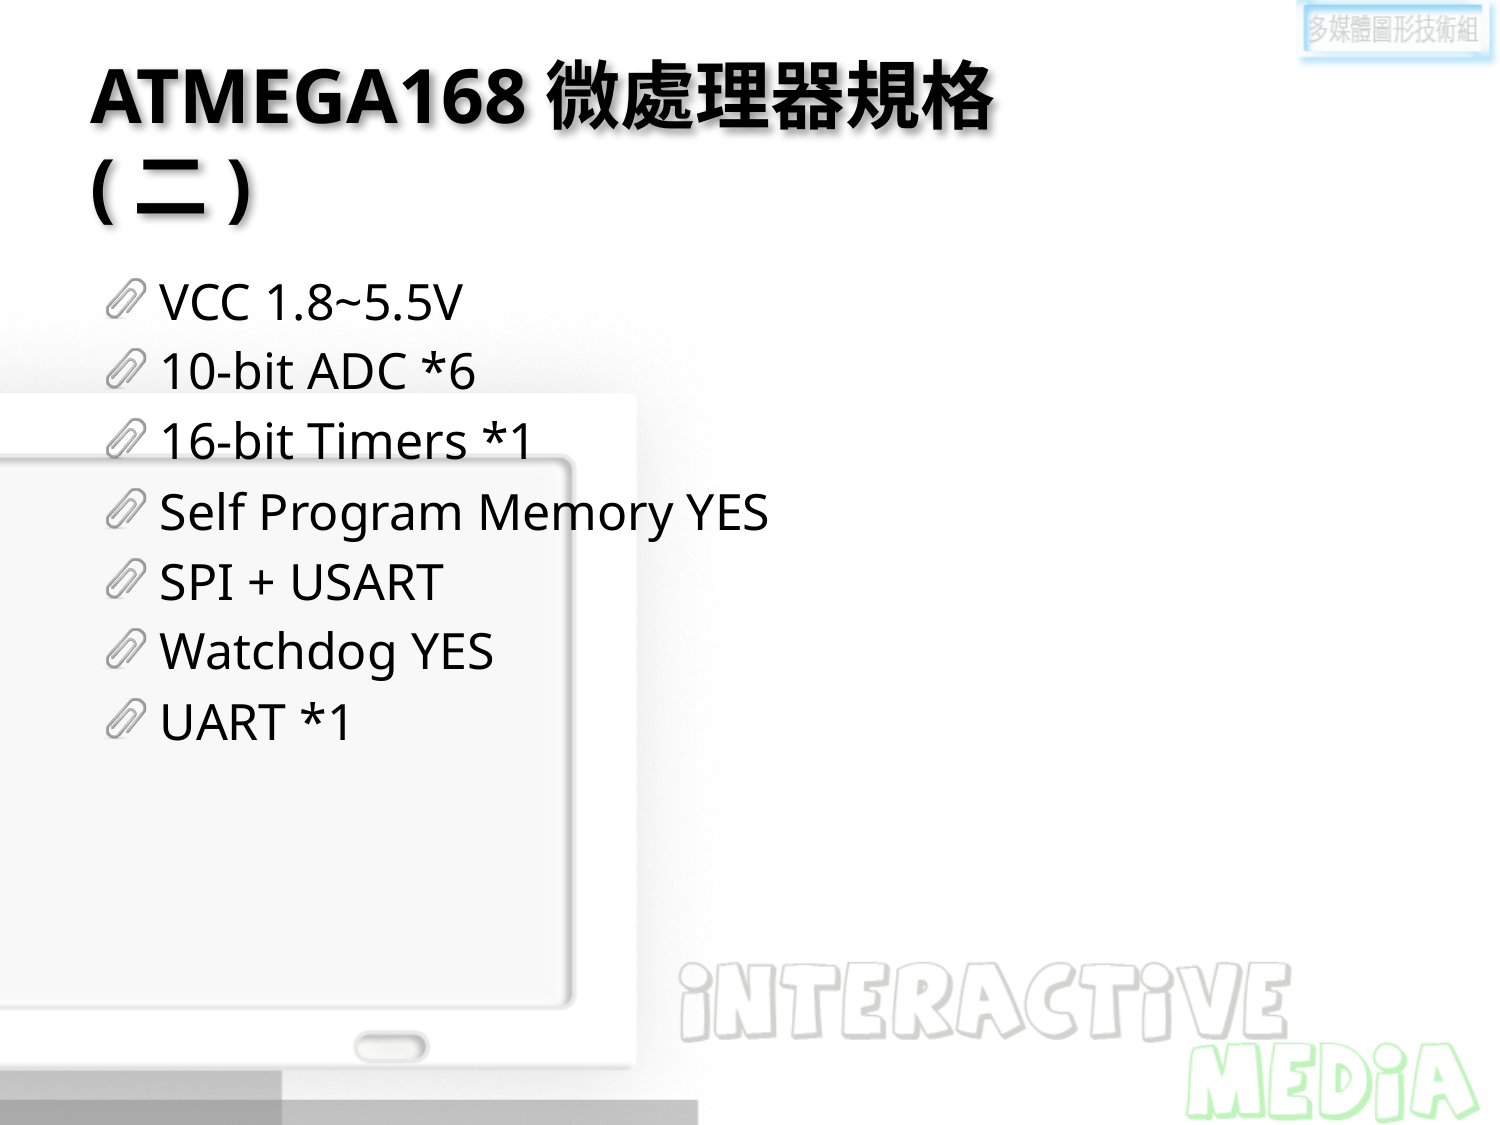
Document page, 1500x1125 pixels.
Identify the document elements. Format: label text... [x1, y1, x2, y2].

title ATMEGA168微處理器規格(二) [74, 44, 1152, 233]
picture [0, 0, 1500, 1125]
list VCC 1.8~5.5V 10-bit ADC *6 16-bit Timers *1 Self Program Memory YES SPI + USART Watchdog YES UART *1 [74, 262, 1426, 1006]
